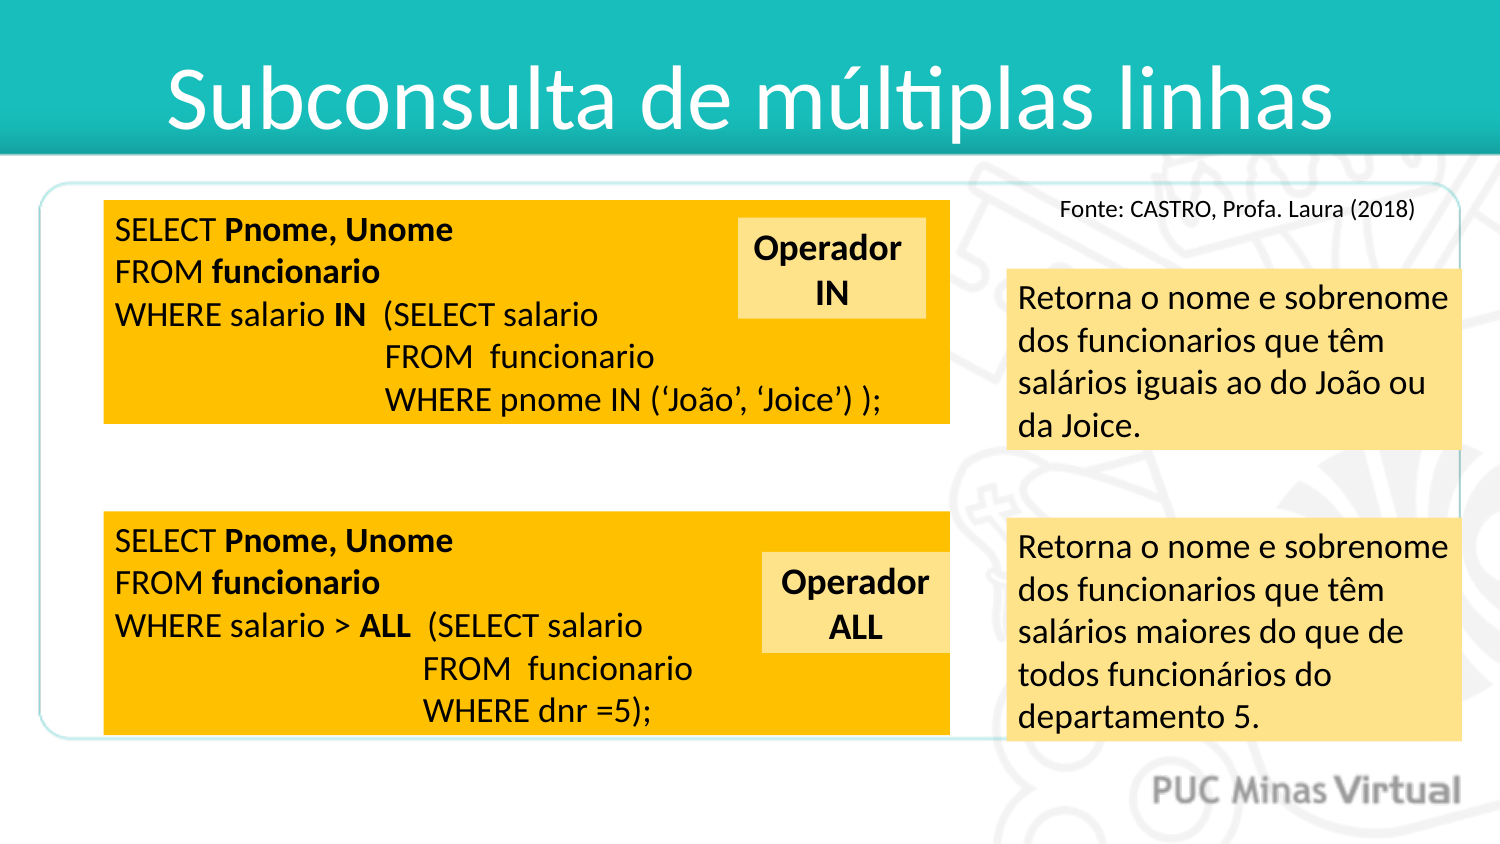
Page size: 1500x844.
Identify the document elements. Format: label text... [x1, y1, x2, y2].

picture [0, 0, 1500, 844]
text_box Retorna o nome e sobrenome dos funcionarios que têm salários iguais ao do João ou da Joice. [1006, 268, 1462, 450]
text_box Retorna o nome e sobrenome dos funcionarios que têm salários maiores do que de todos funcionários do departamento 5. [1006, 517, 1462, 742]
title Subconsulta de múltiplas linhas [76, 32, 1427, 201]
text_box Operador ALL [761, 551, 950, 653]
text_box Fonte: CASTRO, Profa. Laura (2018) [1045, 185, 1467, 231]
text_box SELECT Pnome, Unome FROM funcionario WHERE salario IN (SELECT salario FROM funcionario WHERE pnome IN (‘João’, ‘Joice’) ); [103, 200, 950, 424]
text_box SELECT Pnome, Unome FROM funcionario WHERE salario > ALL (SELECT salario FROM funcionario WHERE dnr =5); [103, 511, 950, 736]
text_box Operador IN [738, 217, 927, 319]
